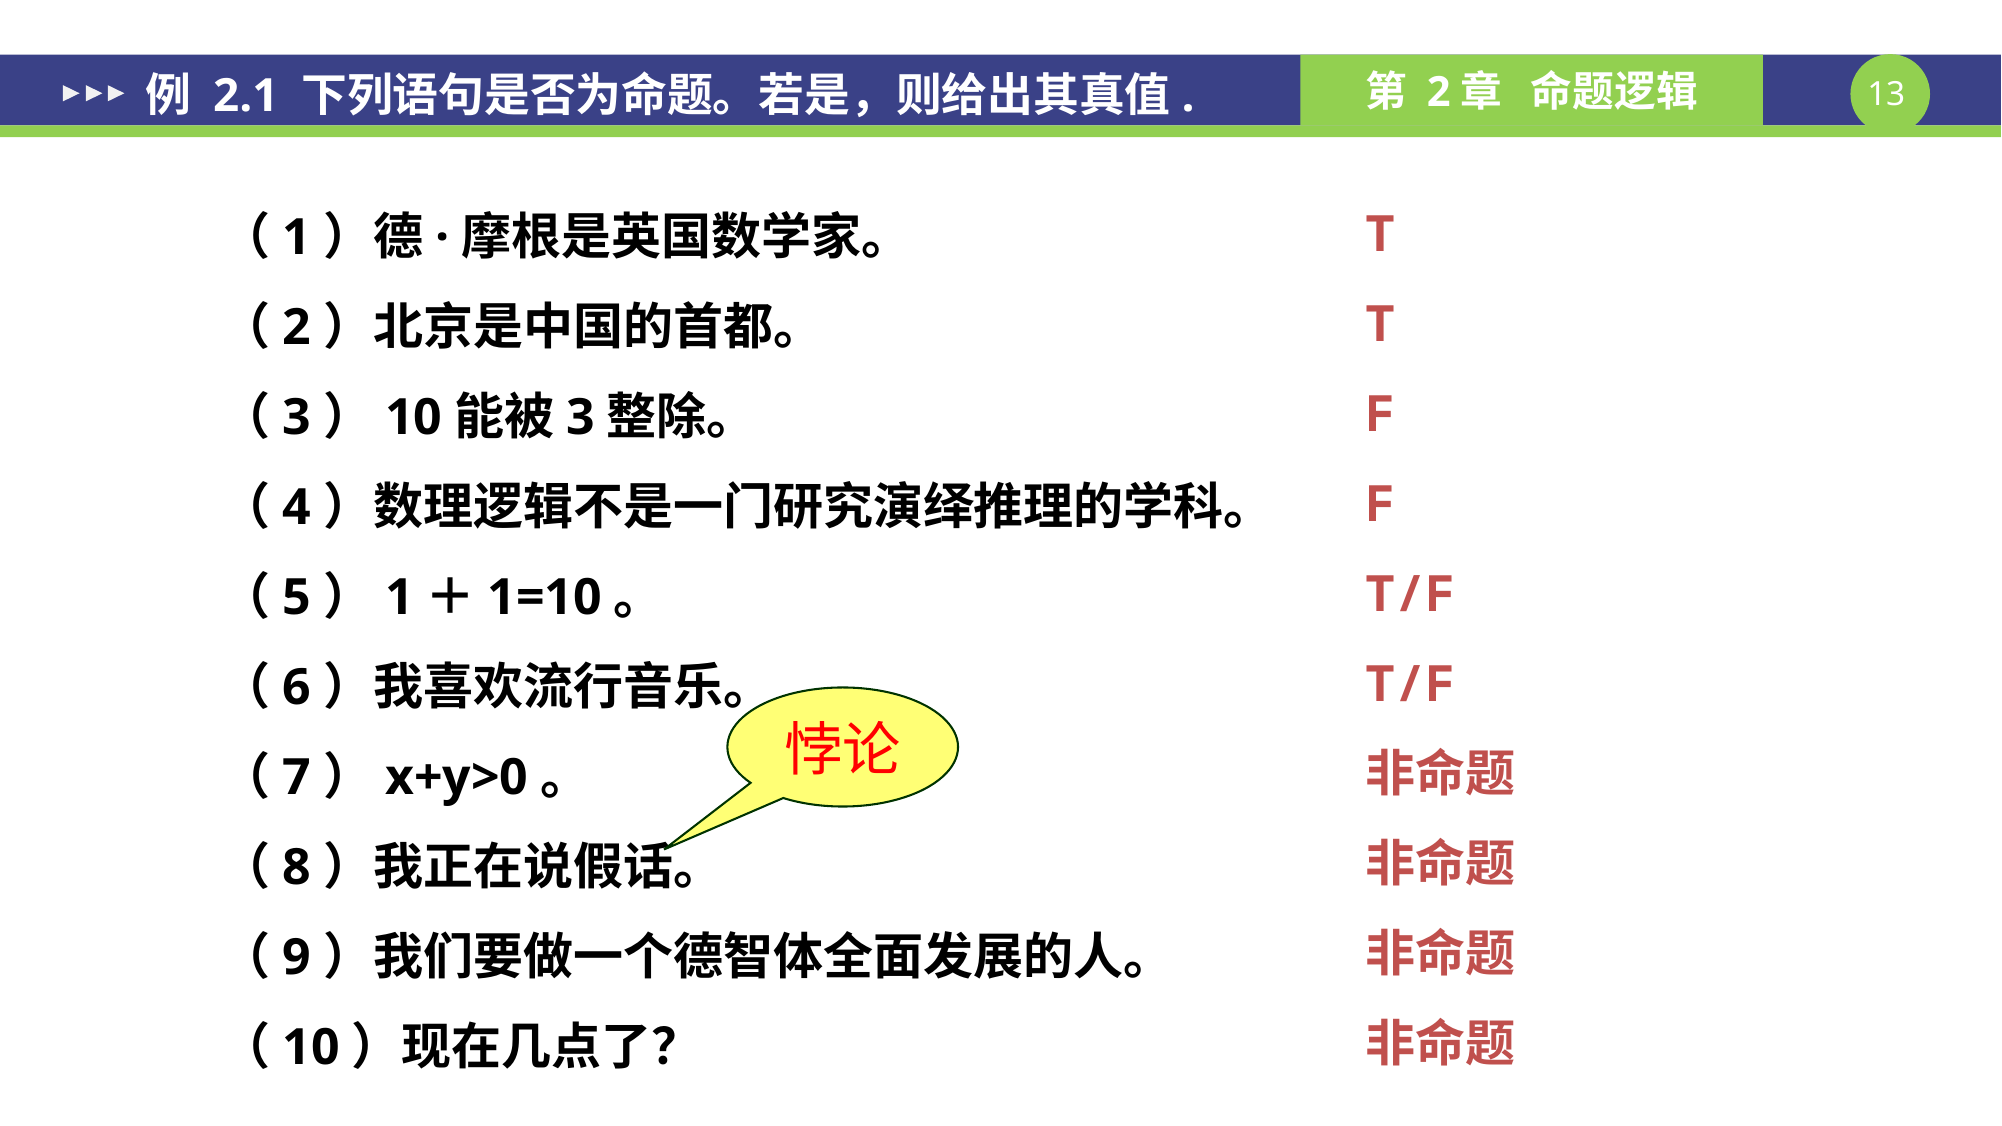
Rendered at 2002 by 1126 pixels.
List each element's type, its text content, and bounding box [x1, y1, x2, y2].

text_box T T F F T/F T/F 非命题 非命题 非命题 非命题 [1350, 164, 1576, 1080]
list （1）德·摩根是英国数学家。 （2）北京是中国的首都。 （3）10能被3整除。 （4）数理逻辑不是一门研究演绎推理的学科。 （5）1＋1=10。 （6）我喜欢流行音乐。 （7）x+y>0。 （8）我正在说假话。 （9）我们要做一个德智体全面发展的人。 （10）现在几点了？ [200, 164, 1255, 1073]
title 例 2.1 下列语句是否为命题。若是，则给出其真值. [125, 52, 1463, 134]
text_box 悖论 [664, 687, 959, 850]
